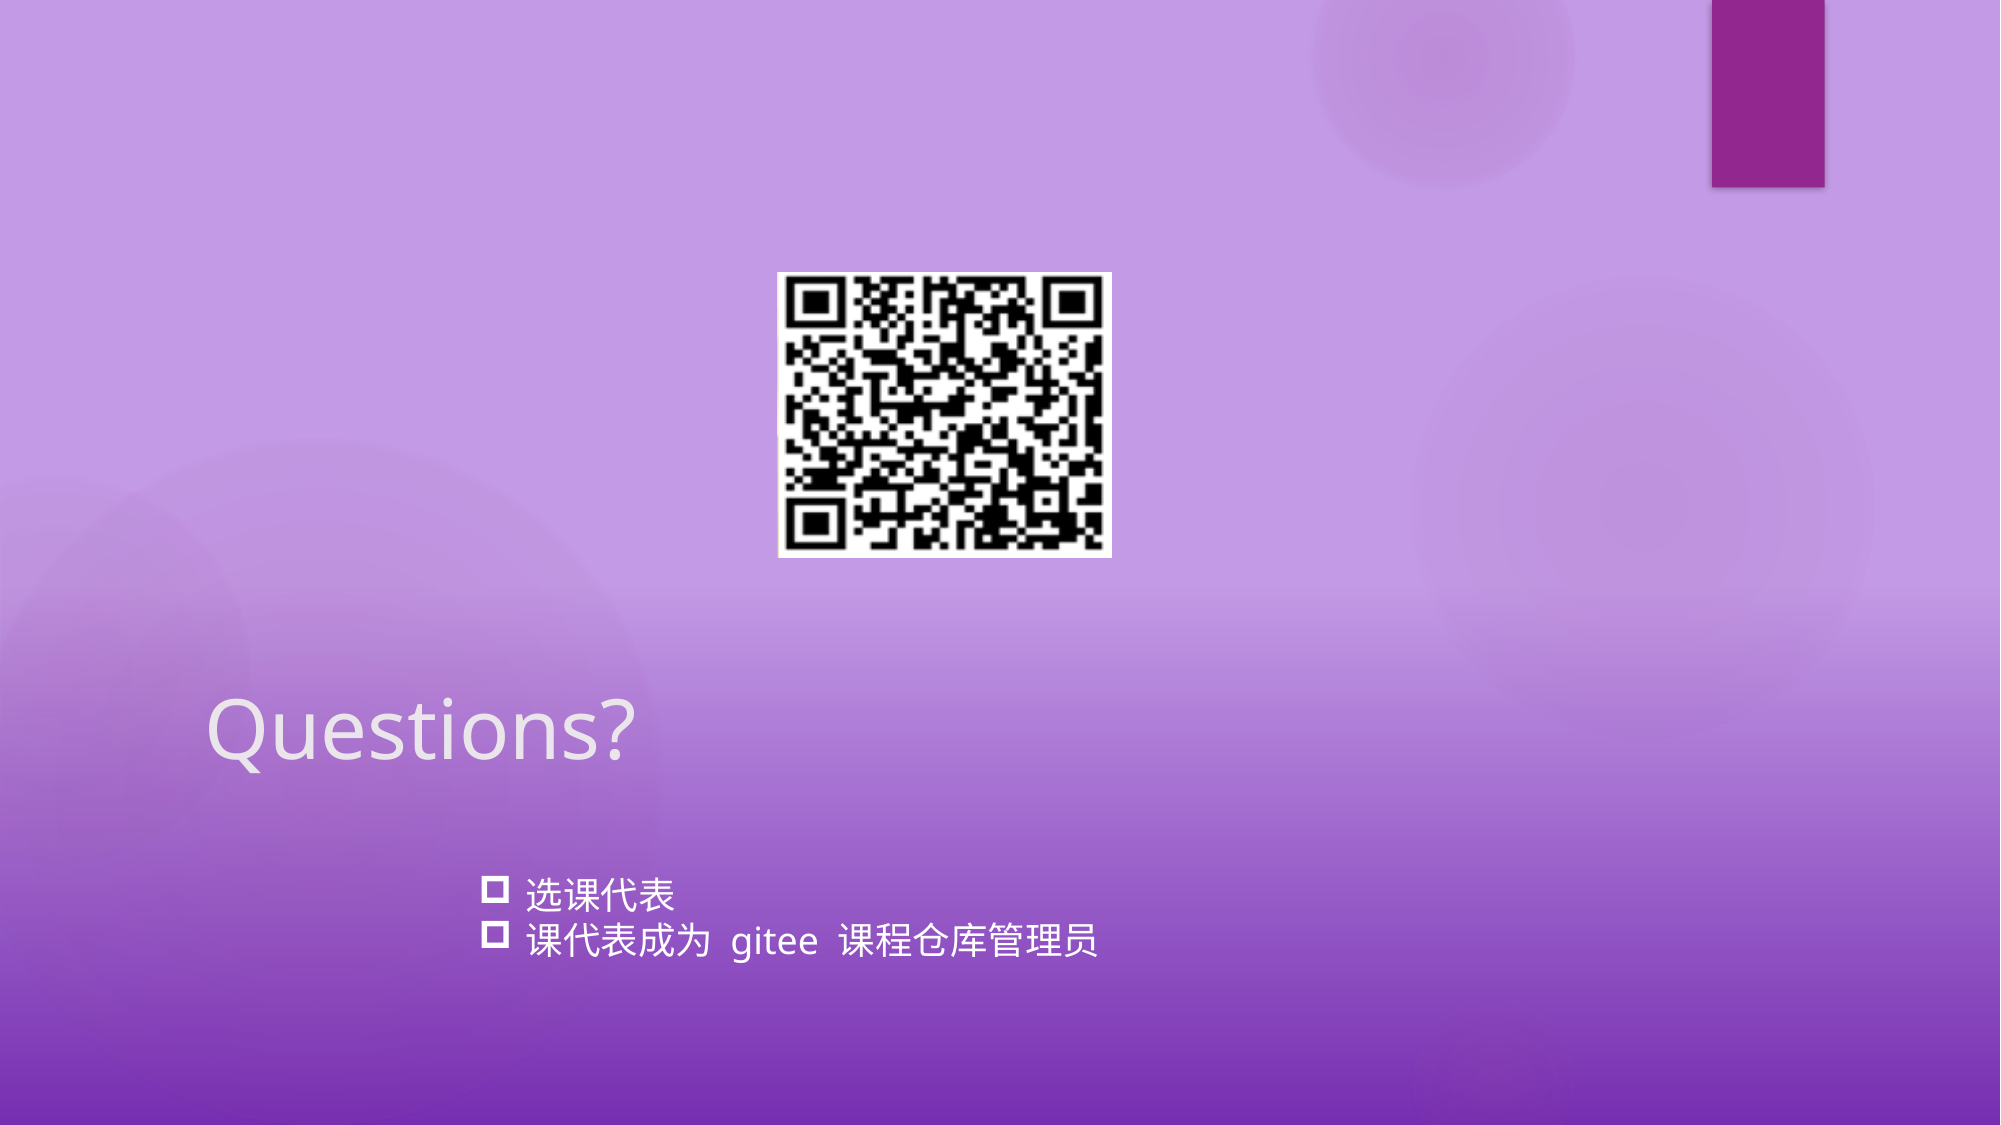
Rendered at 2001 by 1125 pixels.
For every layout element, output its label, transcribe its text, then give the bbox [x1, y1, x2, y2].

picture [777, 272, 1112, 558]
text_box 选课代表 课代表成为 gitee 课程仓库管理员 [463, 864, 1203, 970]
title Questions? [189, 469, 1638, 784]
